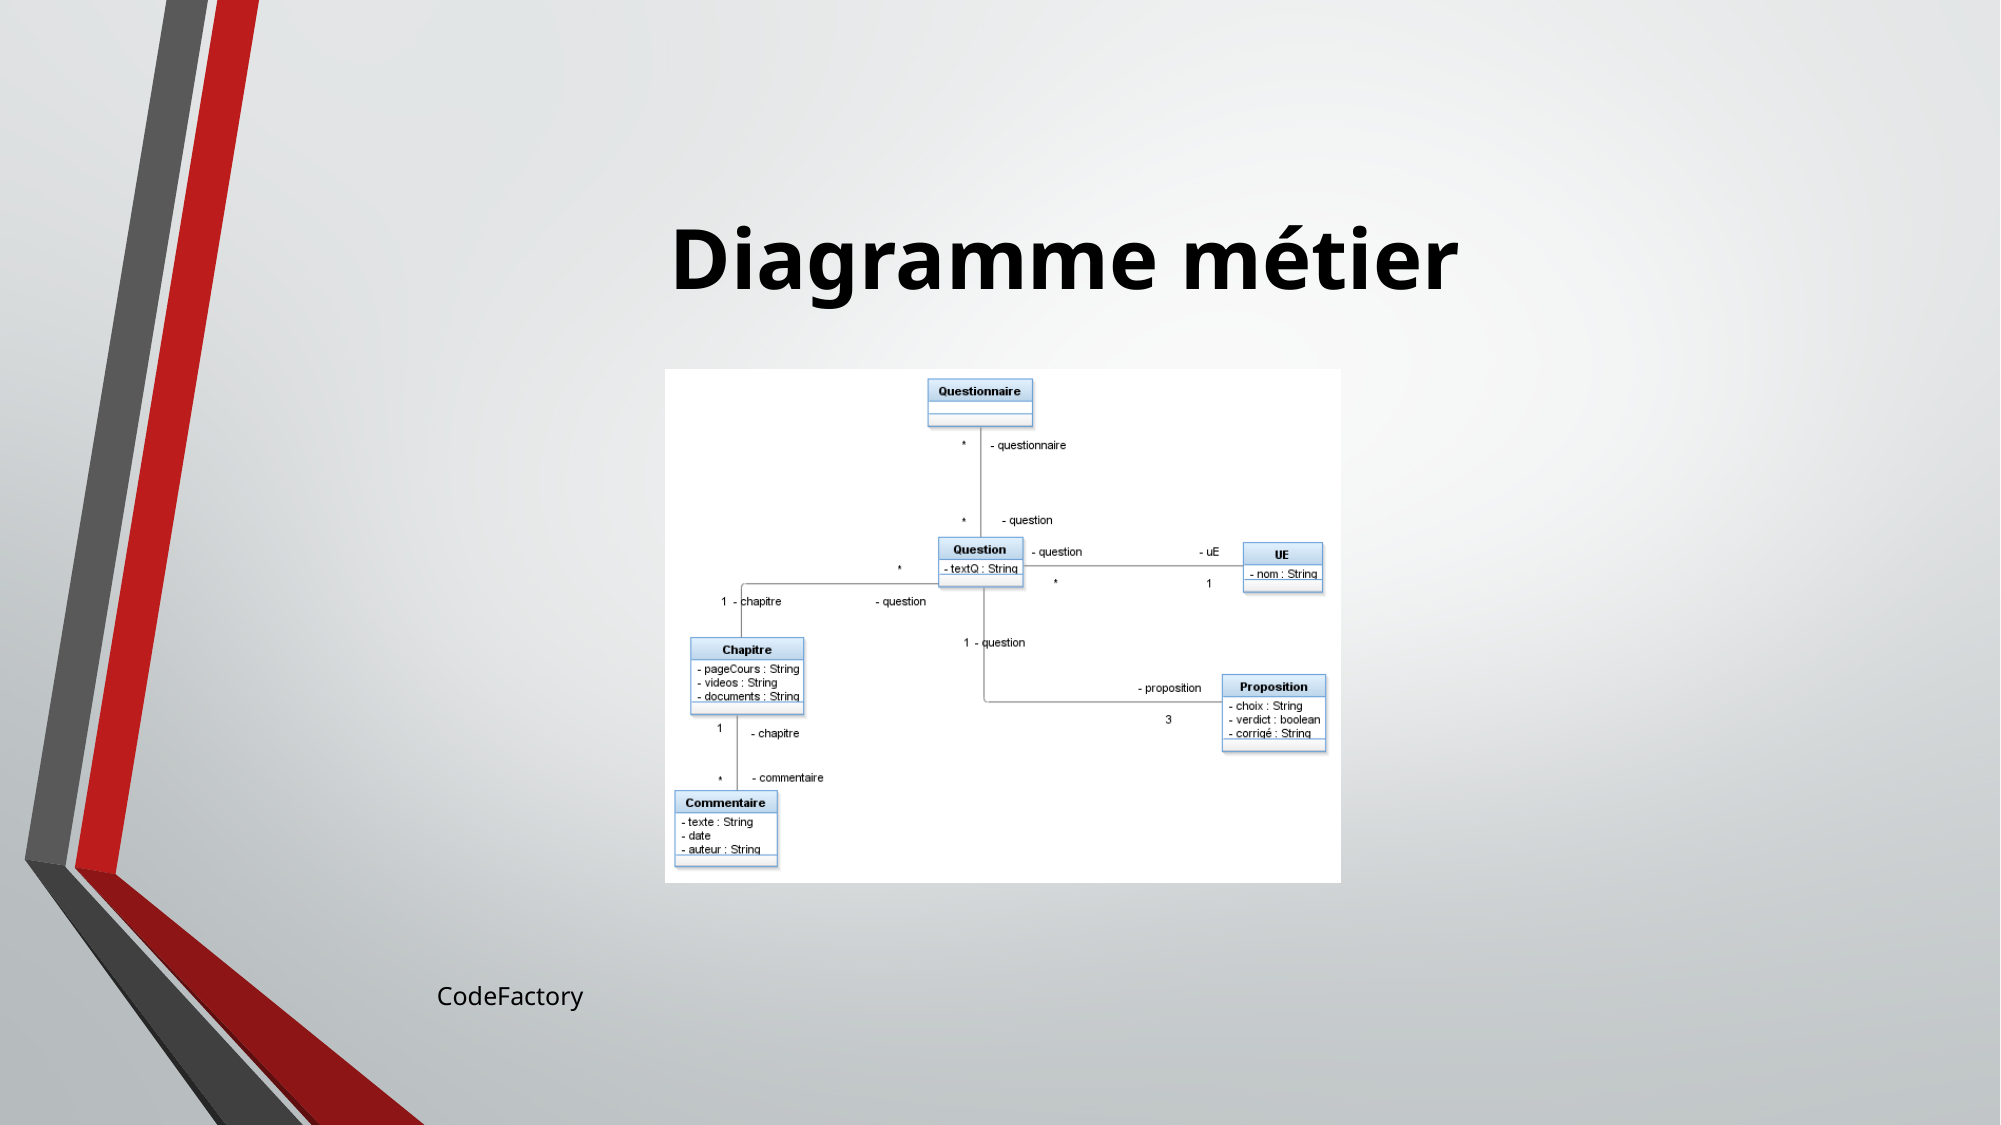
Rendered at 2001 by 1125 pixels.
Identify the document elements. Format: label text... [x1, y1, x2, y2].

footer CodeFactory [421, 965, 1584, 1025]
title Diagramme métier [243, 112, 1887, 400]
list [665, 369, 1341, 883]
